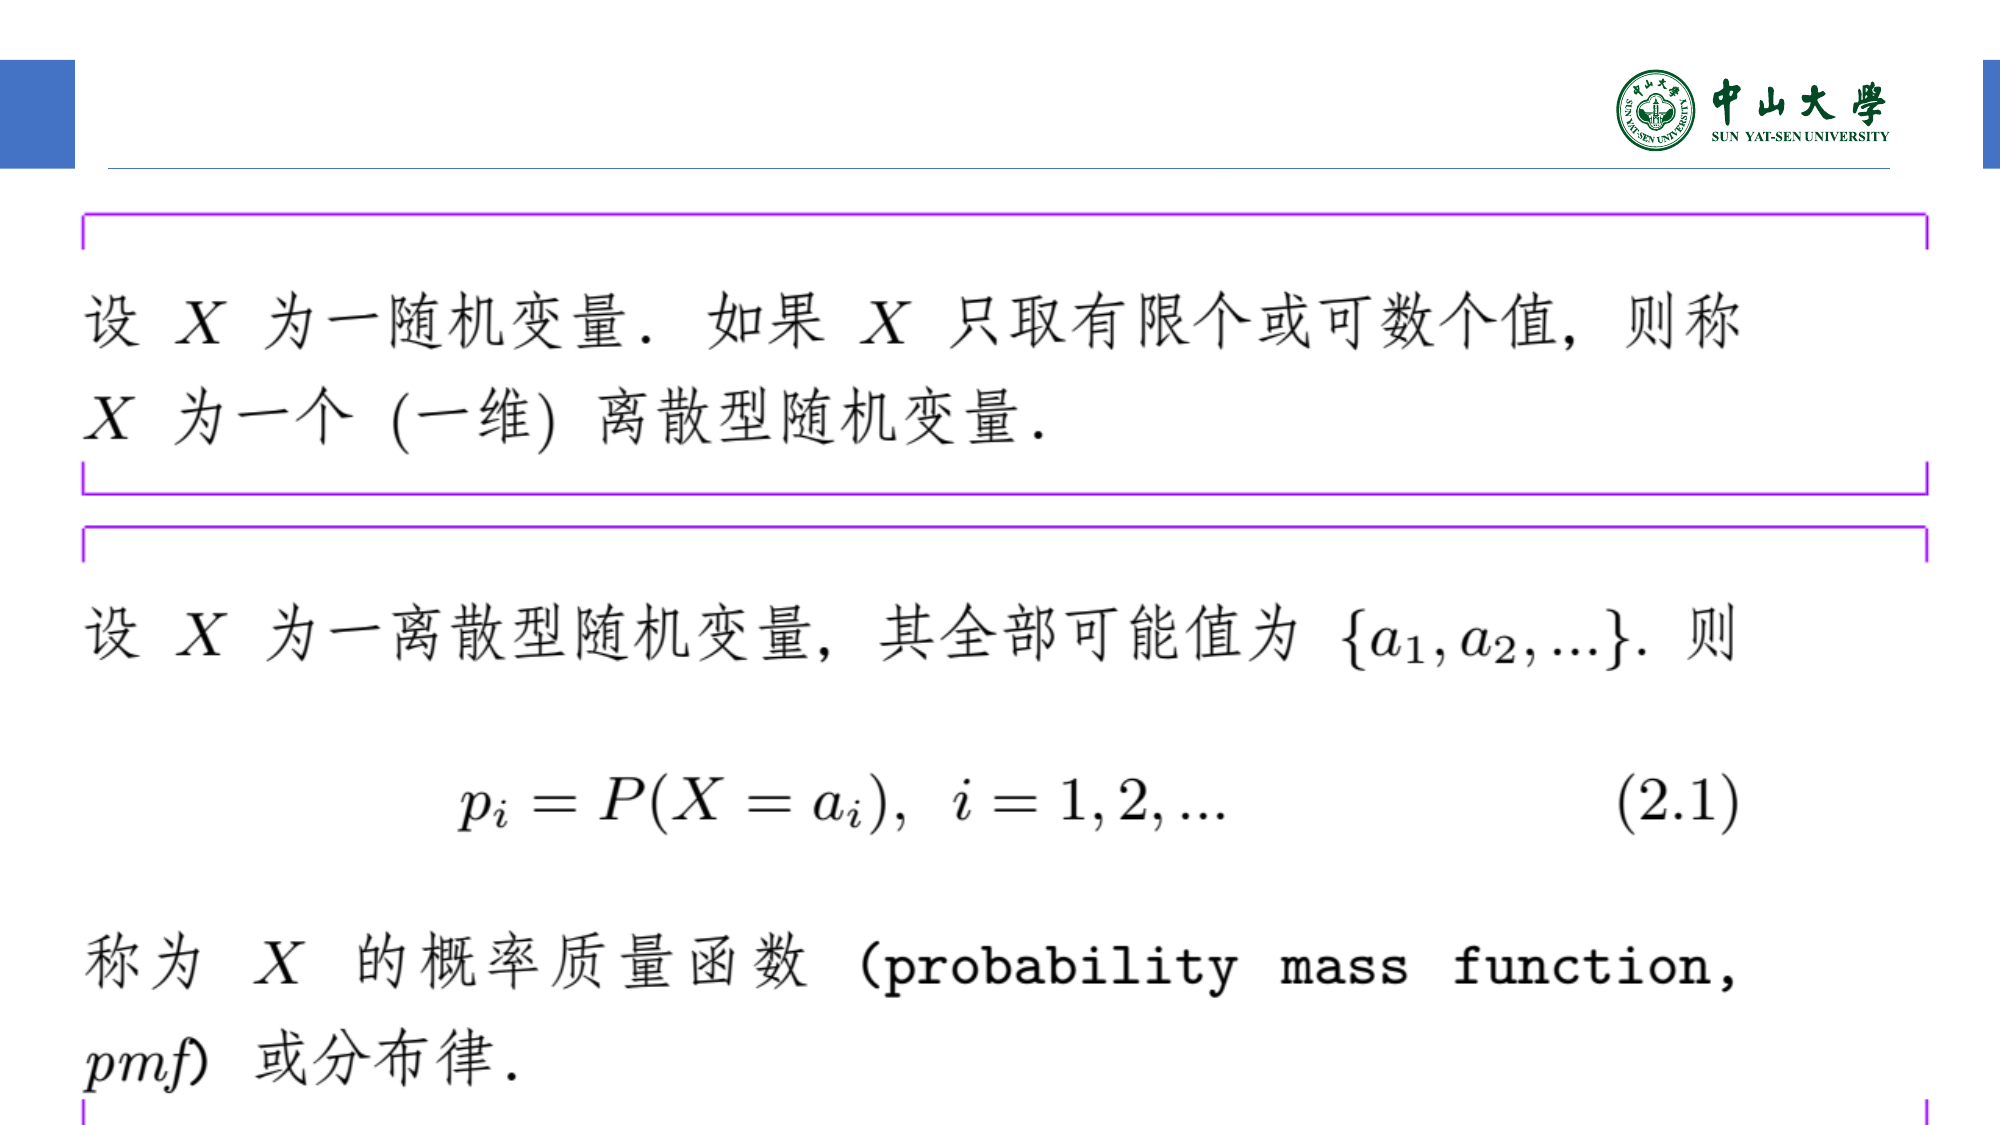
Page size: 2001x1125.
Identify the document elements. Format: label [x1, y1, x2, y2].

picture [48, 181, 1952, 1125]
